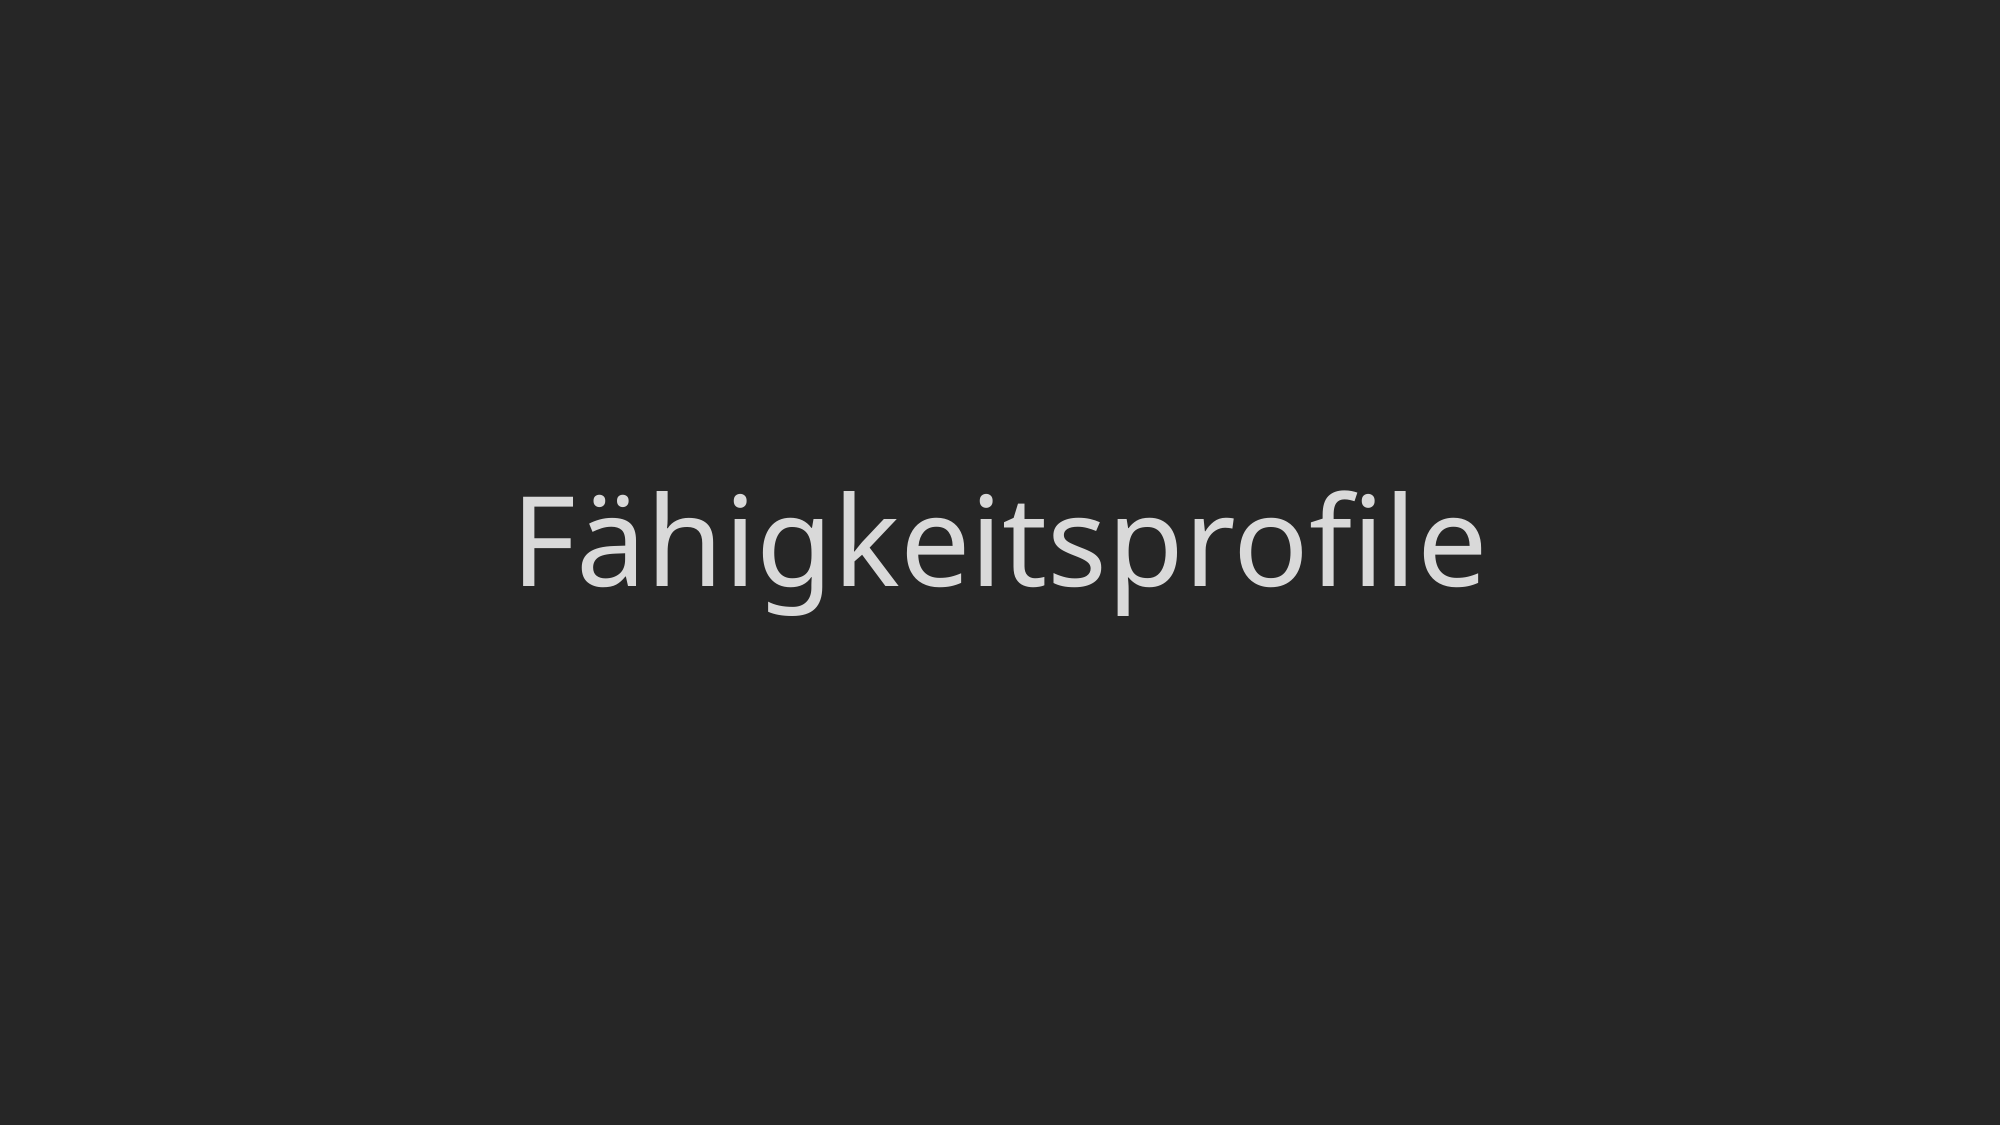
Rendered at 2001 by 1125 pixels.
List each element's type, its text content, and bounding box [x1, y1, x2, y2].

title Fähigkeitsprofile [0, 59, 2000, 1033]
